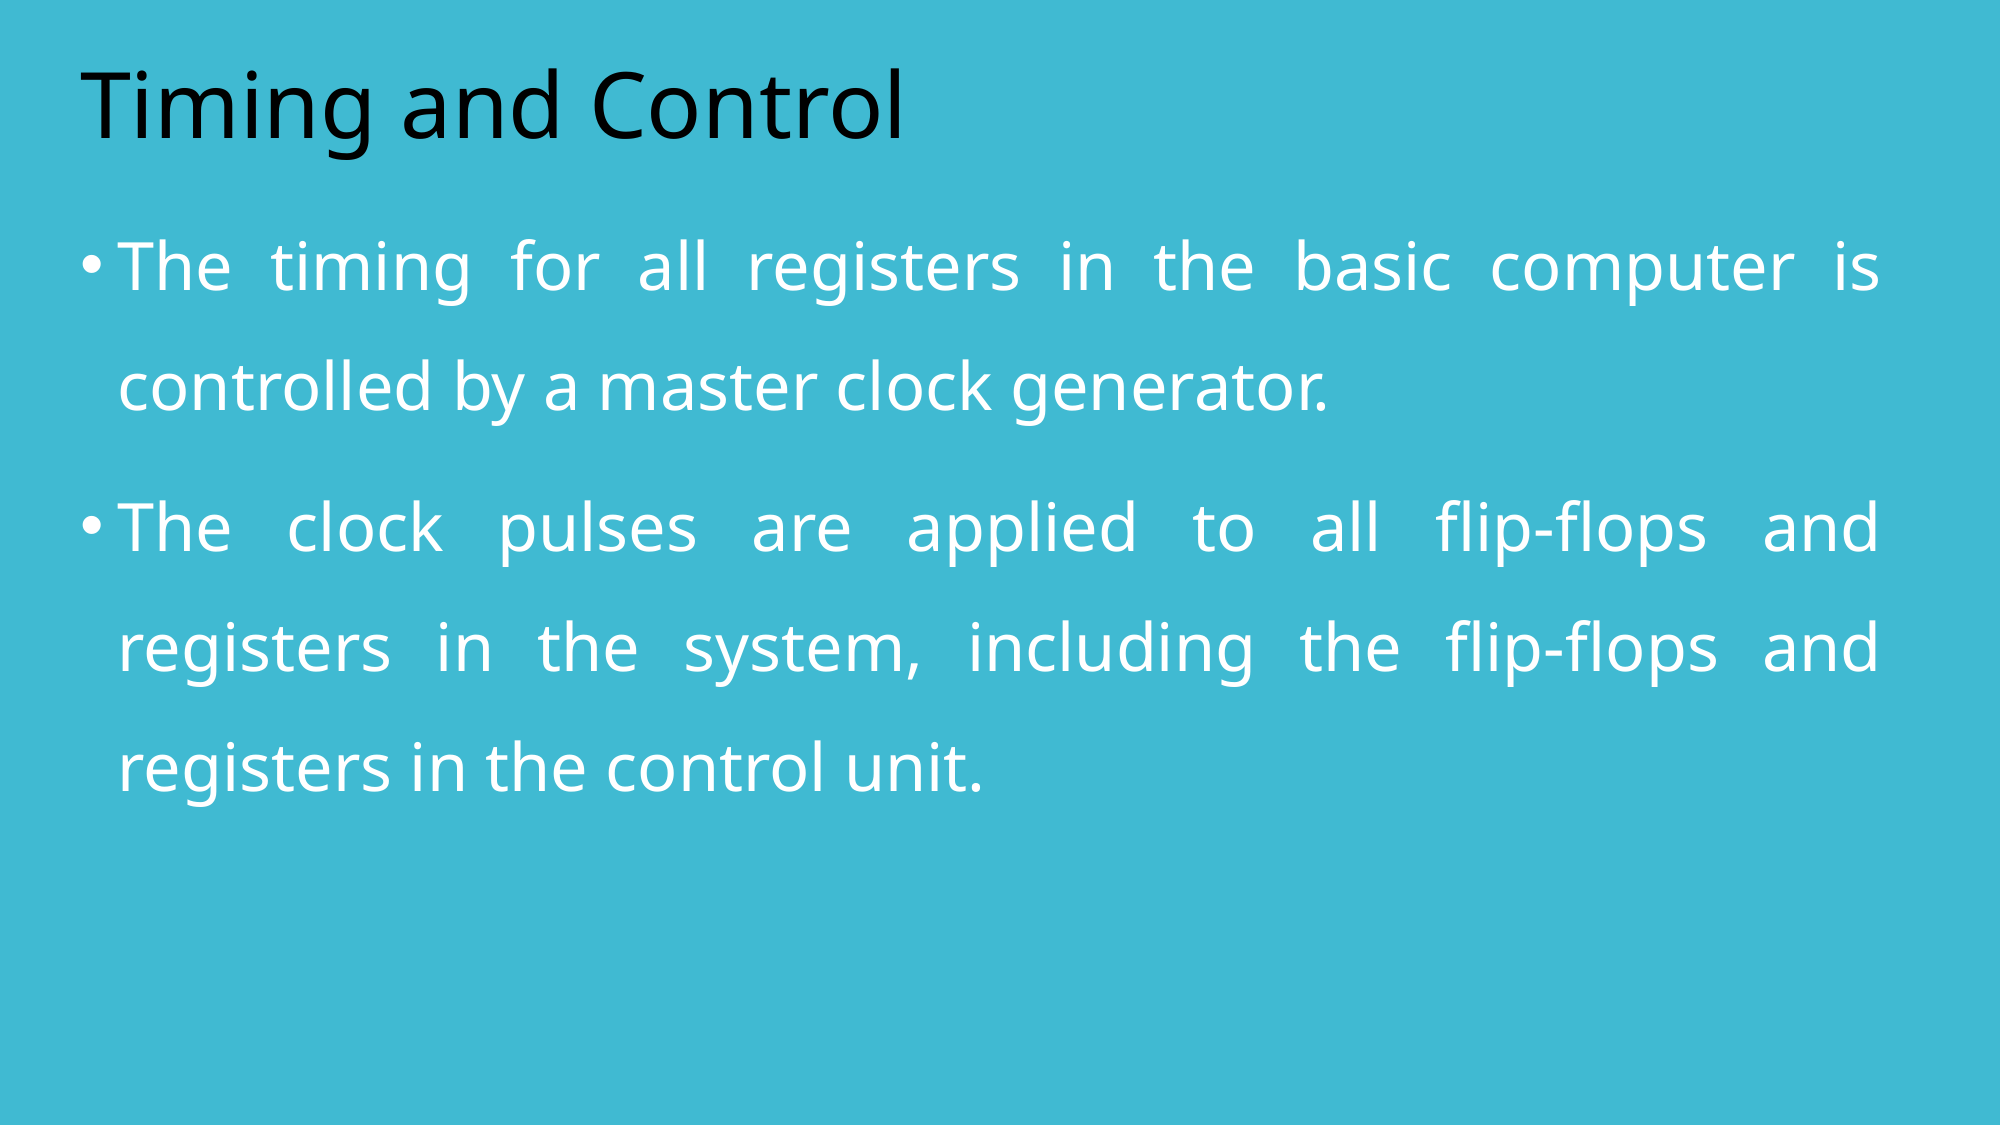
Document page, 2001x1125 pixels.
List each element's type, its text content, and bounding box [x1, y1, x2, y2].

list The timing for all registers in the basic computer is controlled by a master clock generator. The clock pulses are applied to all flip-flops and registers in the system, including the flip-flops and registers in the control unit. [64, 176, 1900, 1125]
title Timing and Control [64, 0, 1790, 176]
